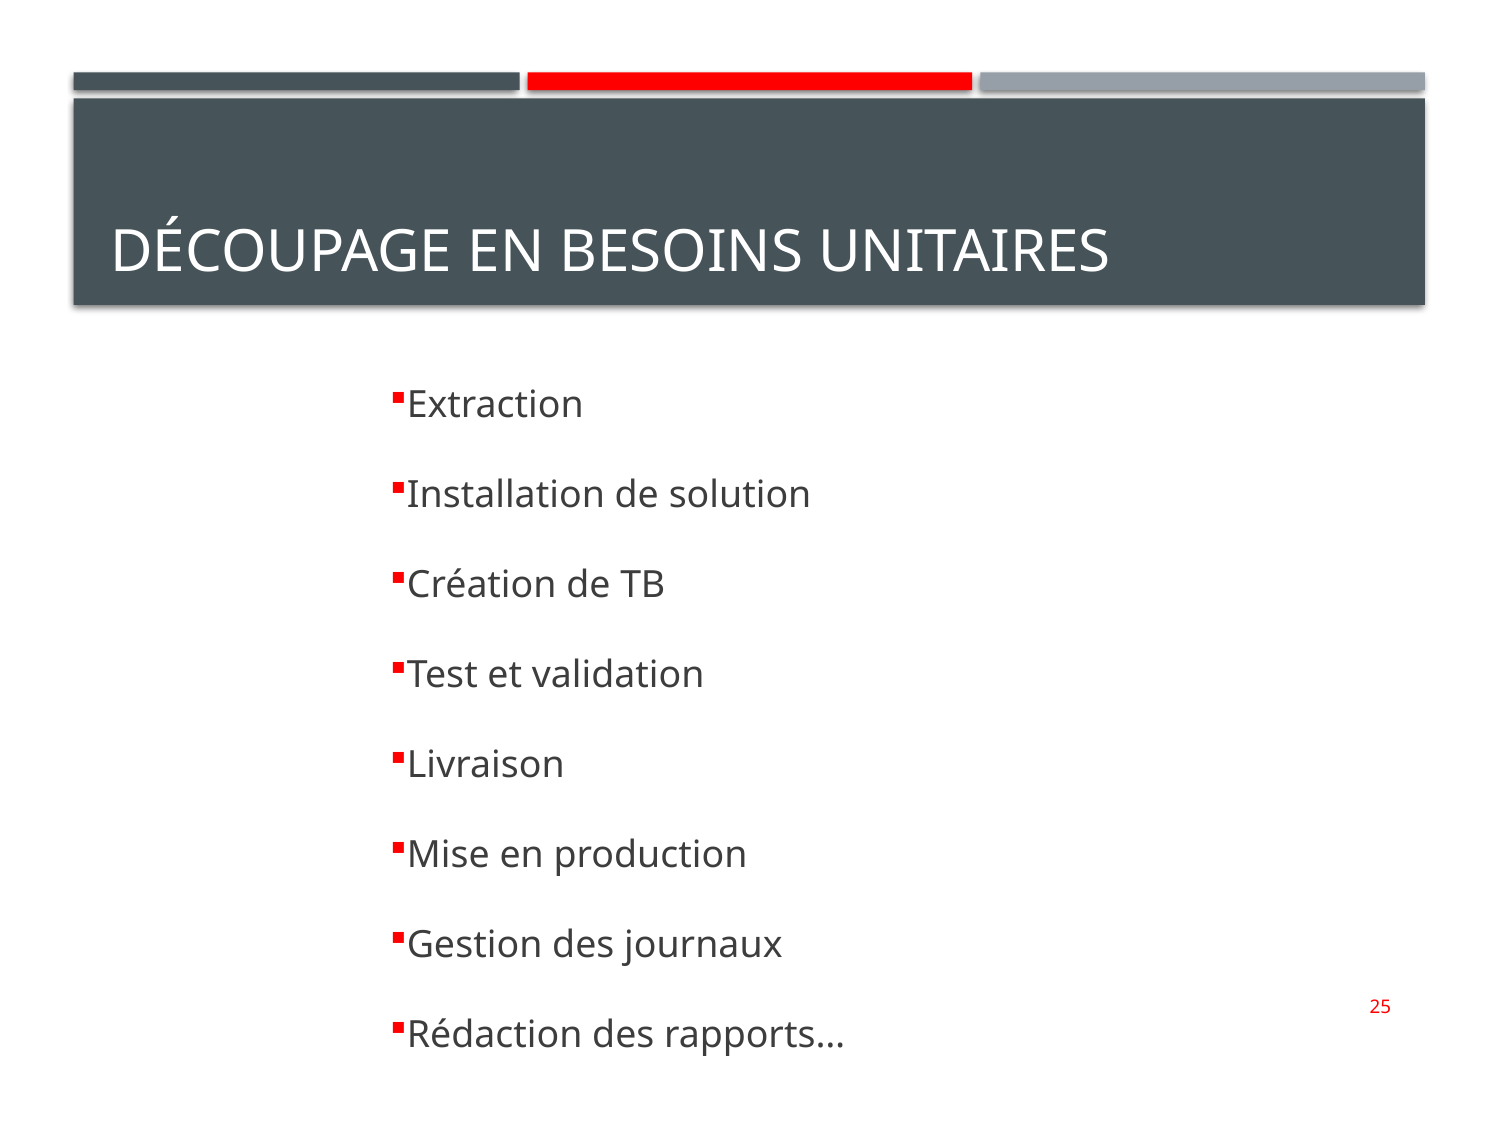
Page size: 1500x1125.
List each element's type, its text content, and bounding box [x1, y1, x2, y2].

text_box Extraction Installation de solution Création de TB Test et validation Livraison Mise en production Gestion des journaux Rédaction des rapports… [374, 373, 1125, 1063]
title Découpage en besoins unitaires [95, 112, 1406, 291]
slide_number 25 [1279, 977, 1406, 1037]
